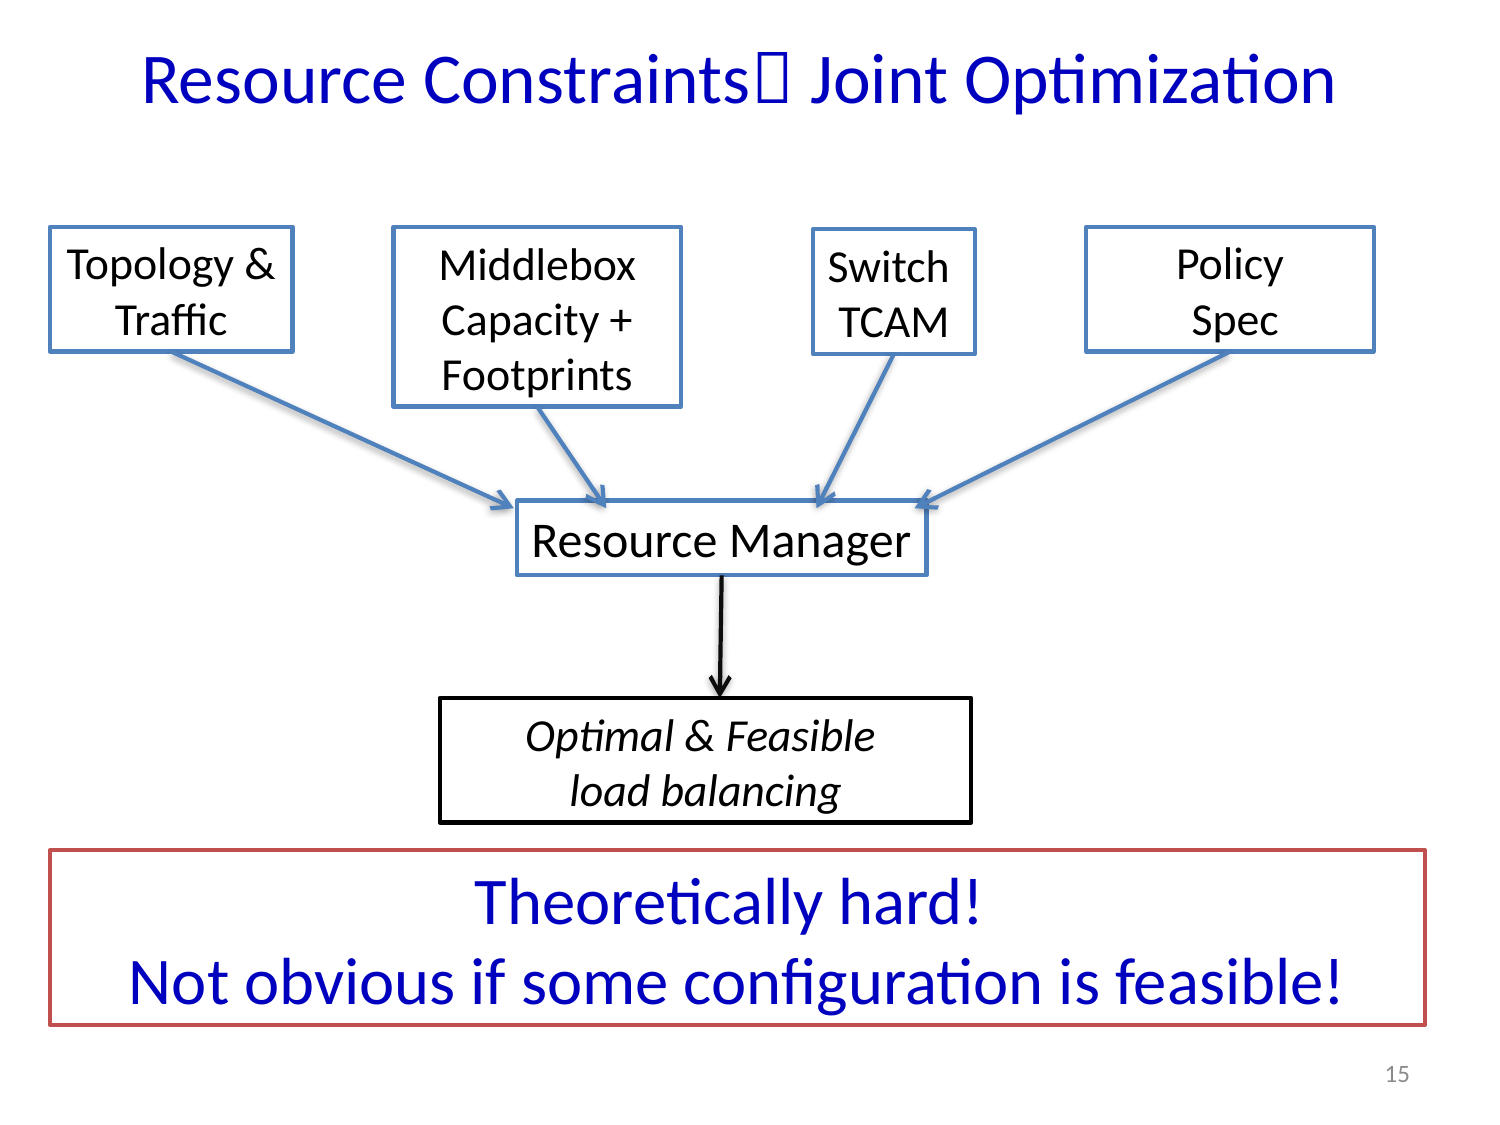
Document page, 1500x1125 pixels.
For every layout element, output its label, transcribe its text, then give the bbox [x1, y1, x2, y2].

slide_number 15 [1074, 1042, 1425, 1103]
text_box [914, 352, 1231, 509]
text_box Optimal & Feasible load balancing [438, 696, 973, 825]
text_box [49, 226, 1374, 409]
text_box Theoretically hard! Not obvious if some configuration is feasible! [48, 848, 1427, 1027]
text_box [816, 355, 895, 509]
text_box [536, 408, 607, 509]
title Resource Constraints Joint Optimization [0, 0, 1480, 150]
text_box Resource Manager [515, 498, 929, 577]
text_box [170, 352, 515, 509]
